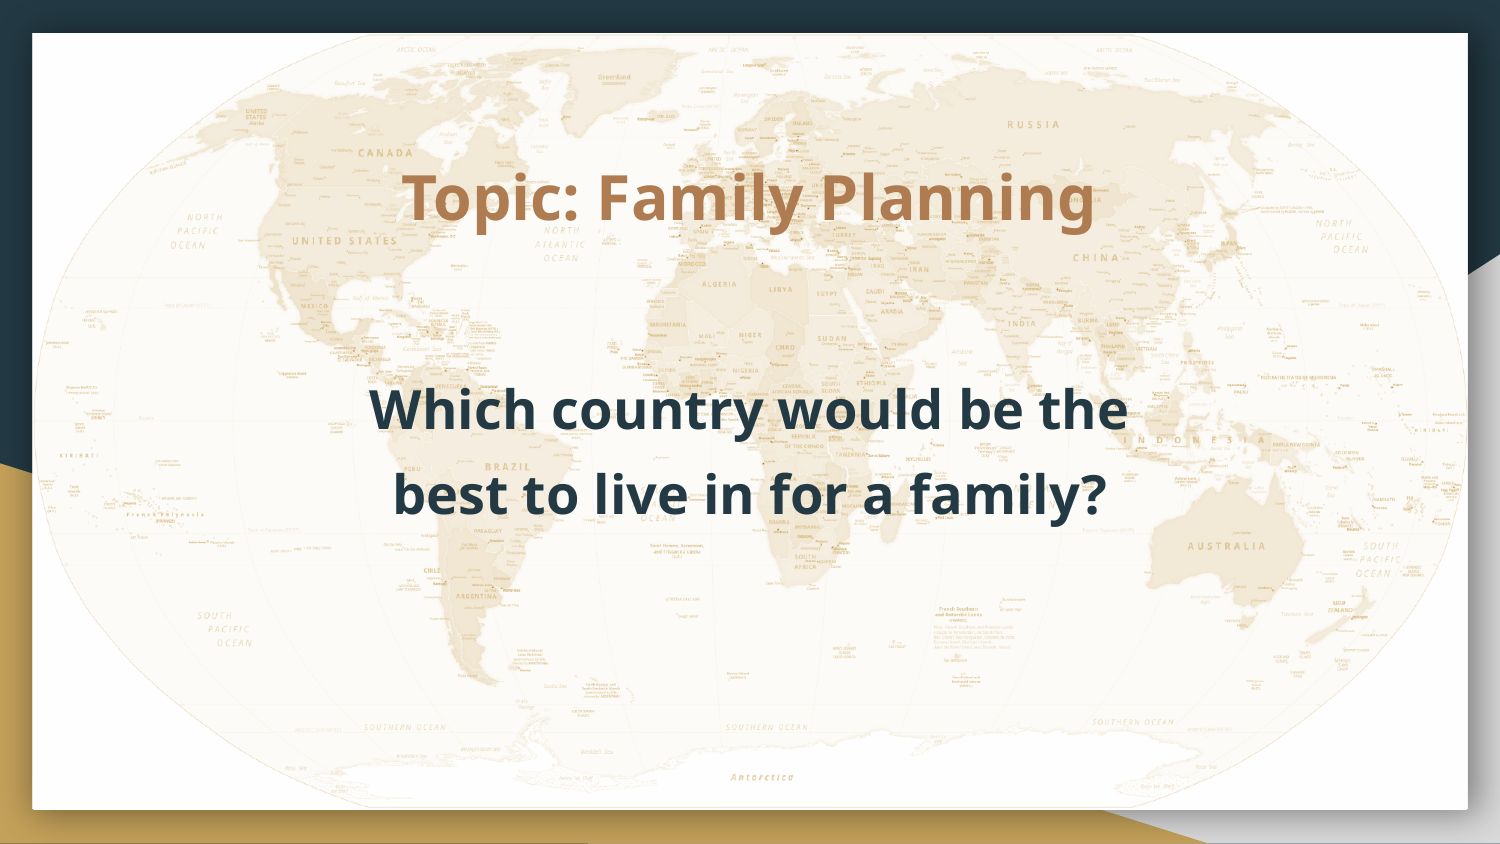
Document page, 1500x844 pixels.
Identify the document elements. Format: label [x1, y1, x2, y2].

picture [32, 33, 1469, 810]
